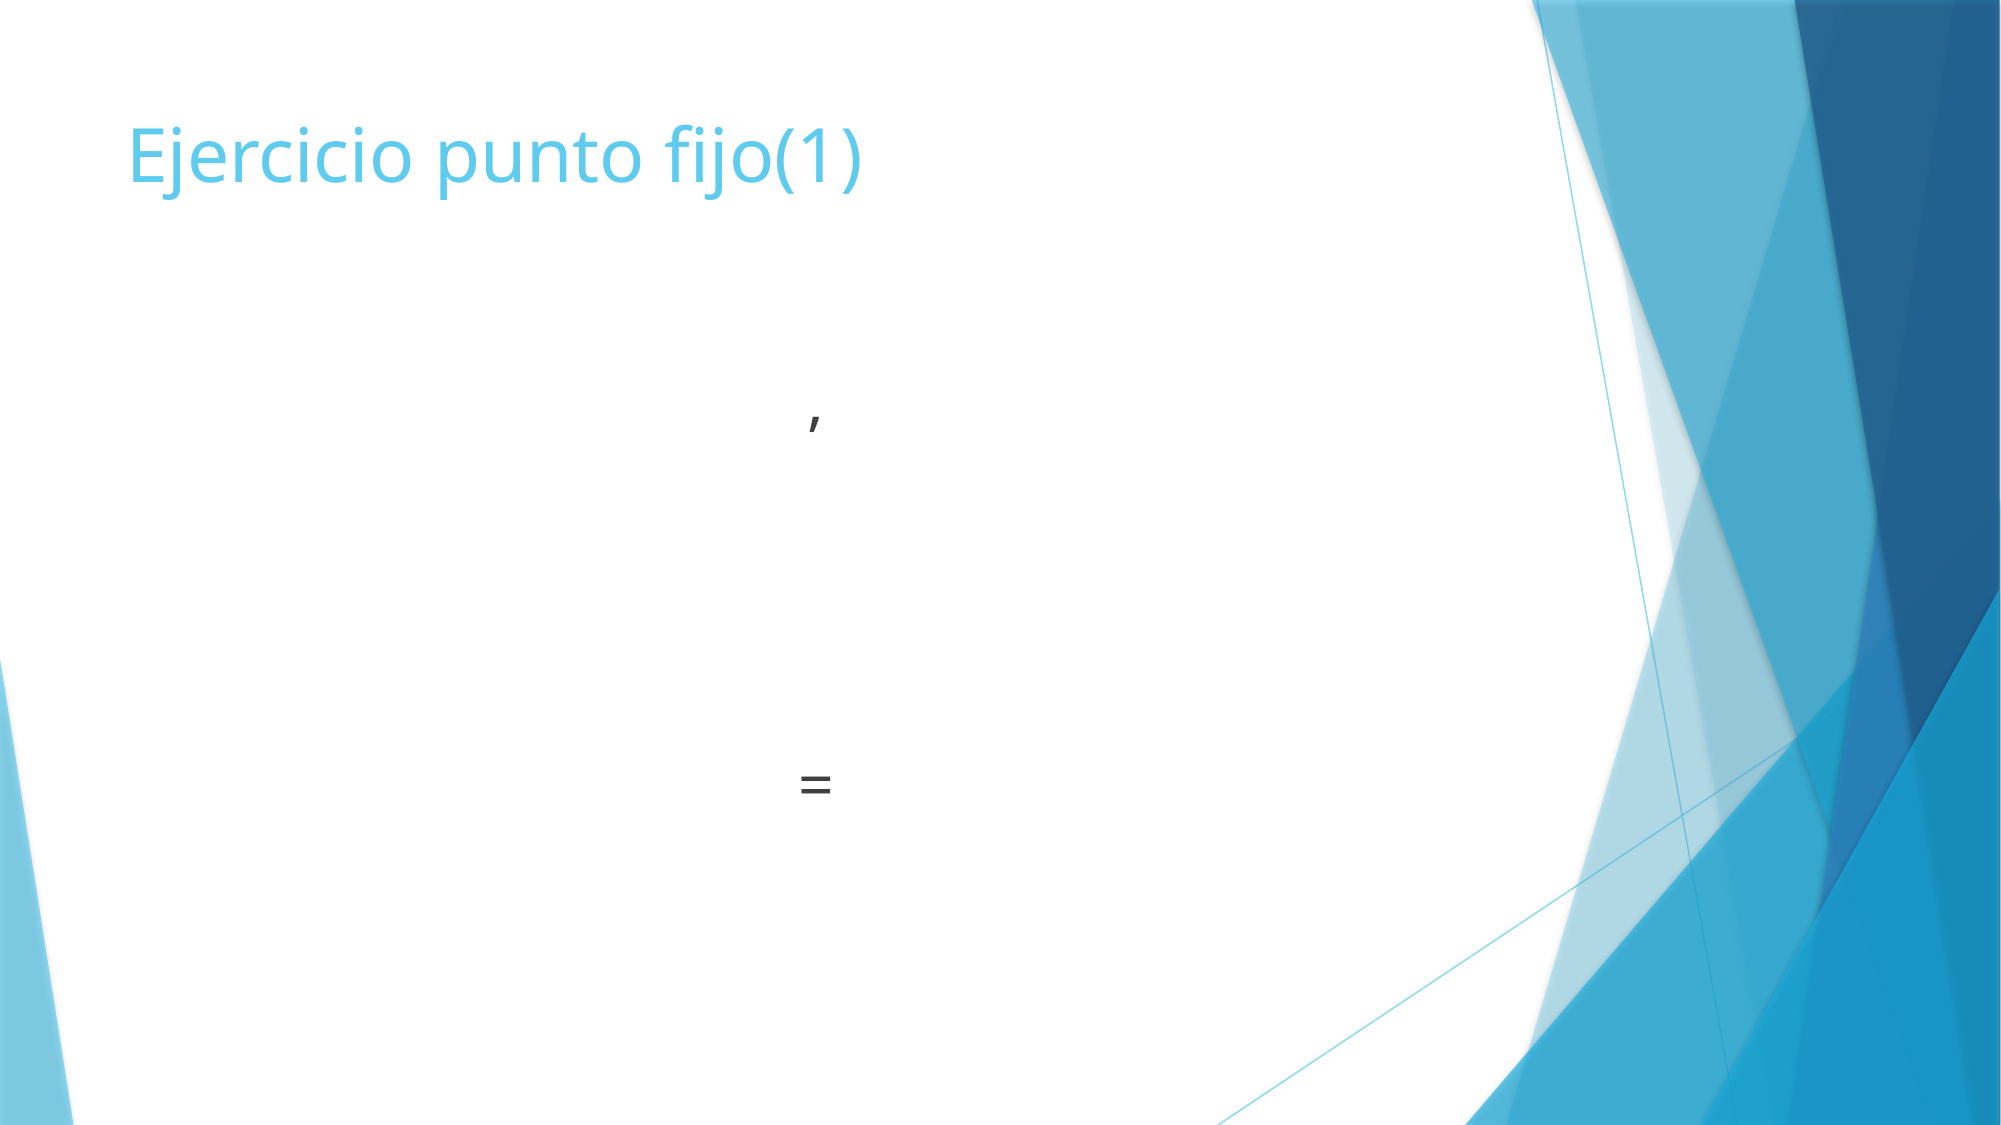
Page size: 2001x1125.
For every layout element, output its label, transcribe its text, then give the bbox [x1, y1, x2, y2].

title Ejercicio punto fijo(1) [111, 99, 1522, 317]
